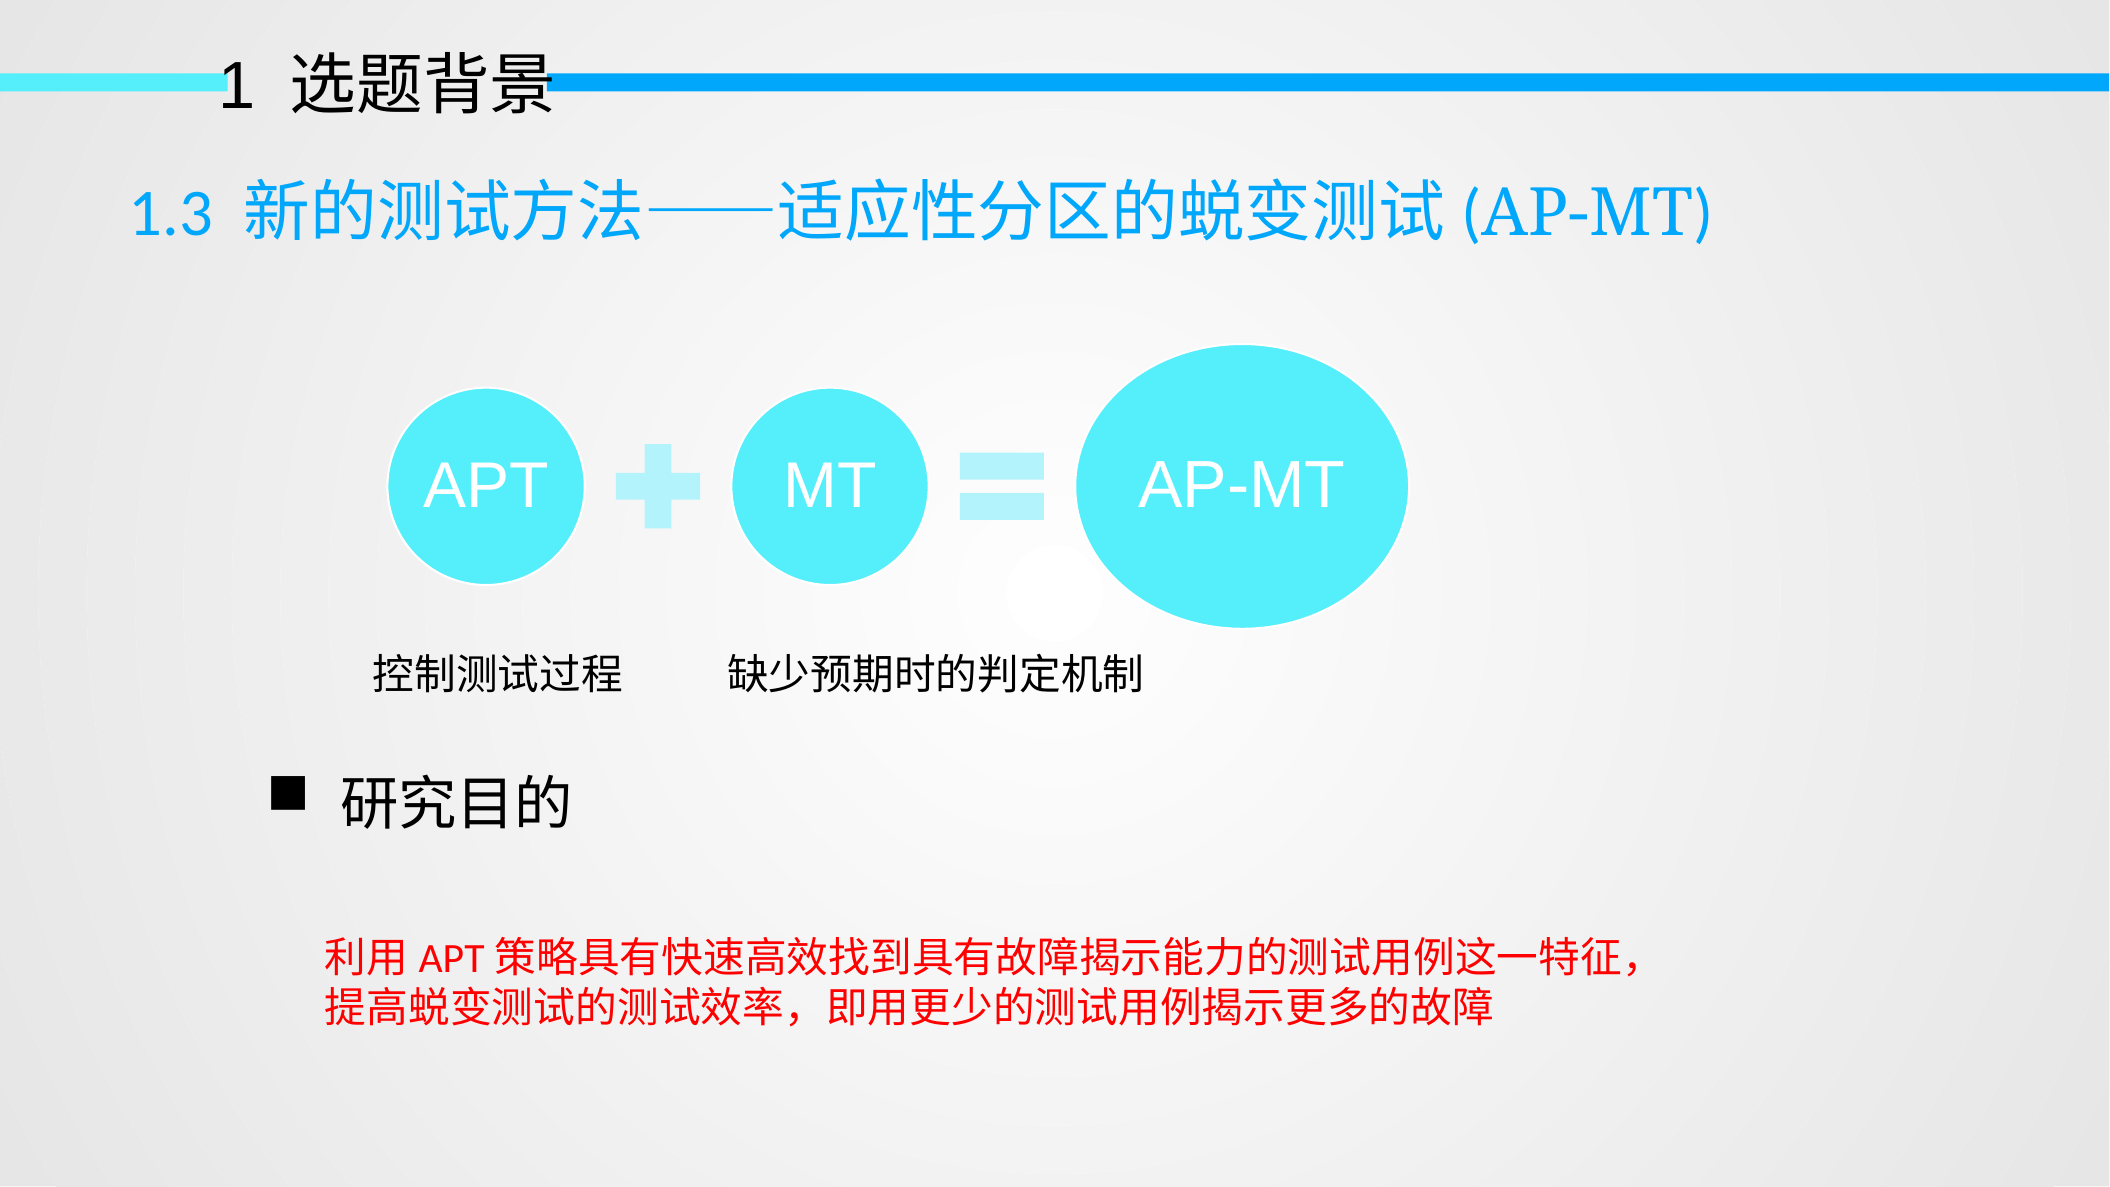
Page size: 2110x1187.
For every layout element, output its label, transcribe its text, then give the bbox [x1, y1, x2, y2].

text_box [572, 72, 2110, 92]
text_box [0, 72, 203, 92]
text_box 1 选题背景 [203, 34, 572, 129]
text_box 研究目的 [251, 758, 1067, 844]
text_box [387, 251, 1410, 721]
text_box 1.3 新的测试方法——适应性分区的蜕变测试(AP-MT) [113, 161, 1870, 257]
text_box 利用APT策略具有快速高效找到具有故障揭示能力的测试用例这一特征，提高蜕变测试的测试效率，即用更少的测试用例揭示更多的故障 [310, 923, 1669, 1039]
text_box 控制测试过程 [357, 640, 387, 706]
